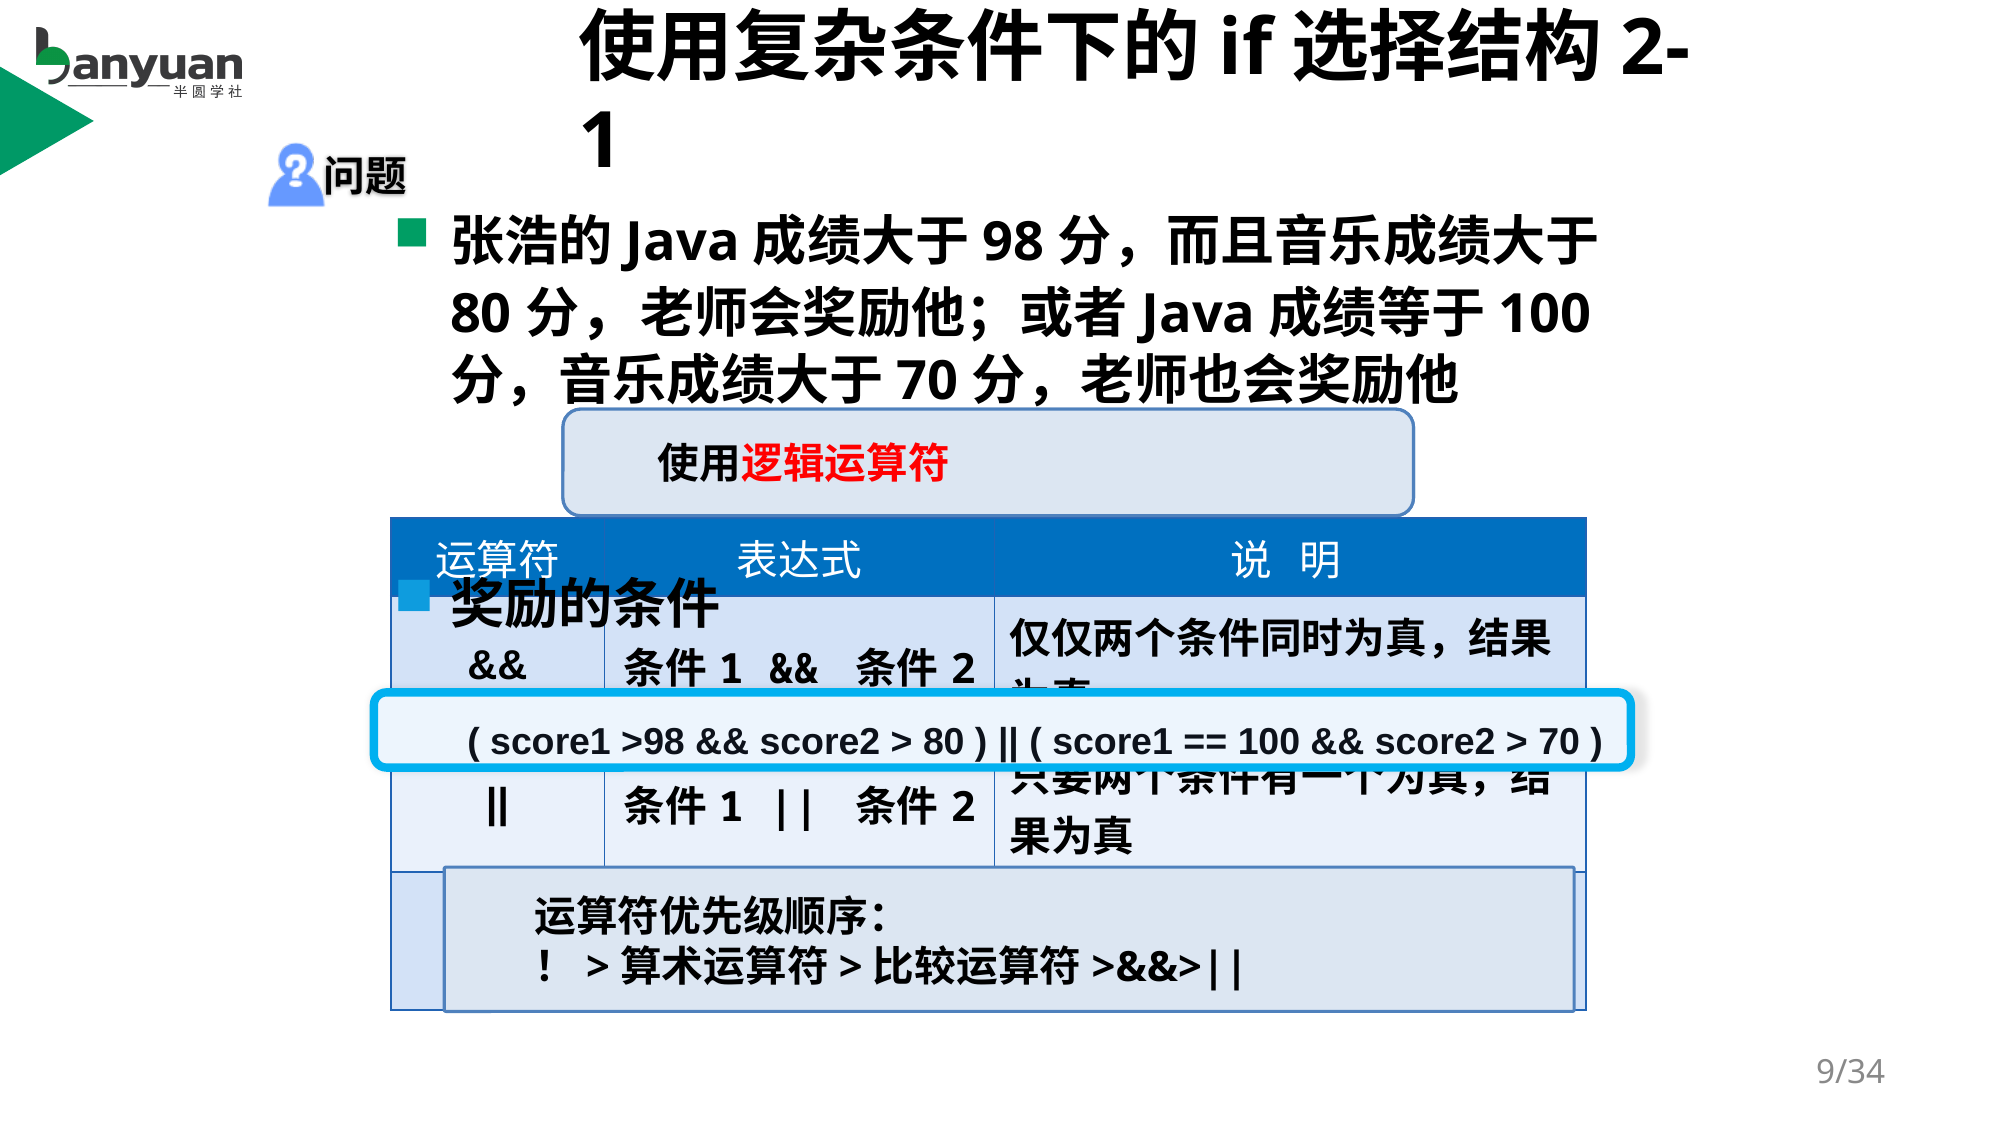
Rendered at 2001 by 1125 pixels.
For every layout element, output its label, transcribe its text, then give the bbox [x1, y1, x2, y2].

table_header 运算符 [392, 519, 604, 562]
table_cell 仅仅两个条件同时为真，结果为真 [995, 597, 1585, 689]
picture [36, 27, 242, 98]
table_cell 条件1 && 条件2 [605, 657, 994, 689]
text_box ( score1 >98 && score2 > 80 ) || ( score1 == 100 && score2 > 70 ) [373, 692, 1631, 768]
table_cell 只要两个条件有一个为真，结果为真 [995, 770, 1585, 871]
table_header 表达式 [605, 519, 994, 562]
text_box 运算符优先级顺序： ！>算术运算符>比较运算符>&&>|| [444, 867, 1575, 1012]
table_cell || [392, 770, 604, 871]
table_cell ! [392, 873, 444, 1009]
table_cell && [392, 657, 604, 689]
slide_number /34 [1433, 1042, 1901, 1104]
list 张浩的Java成绩大于98分，而且音乐成绩大于80分，老师会奖励他；或者Java成绩等于100分，音乐成绩大于70分，老师也会奖励他 [378, 199, 1680, 1043]
table_cell 条件1 || 条件2 [605, 770, 994, 867]
table_header 说 明 [995, 519, 1585, 595]
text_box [261, 140, 423, 211]
title 使用复杂条件下的if选择结构2-1 [563, 46, 1721, 133]
text_box 奖励的条件 [378, 562, 1537, 657]
text_box 使用逻辑运算符 [562, 409, 1414, 516]
table_cell 条件为真时，结果为假 条件为假时，结果为真 [1575, 873, 1585, 1009]
